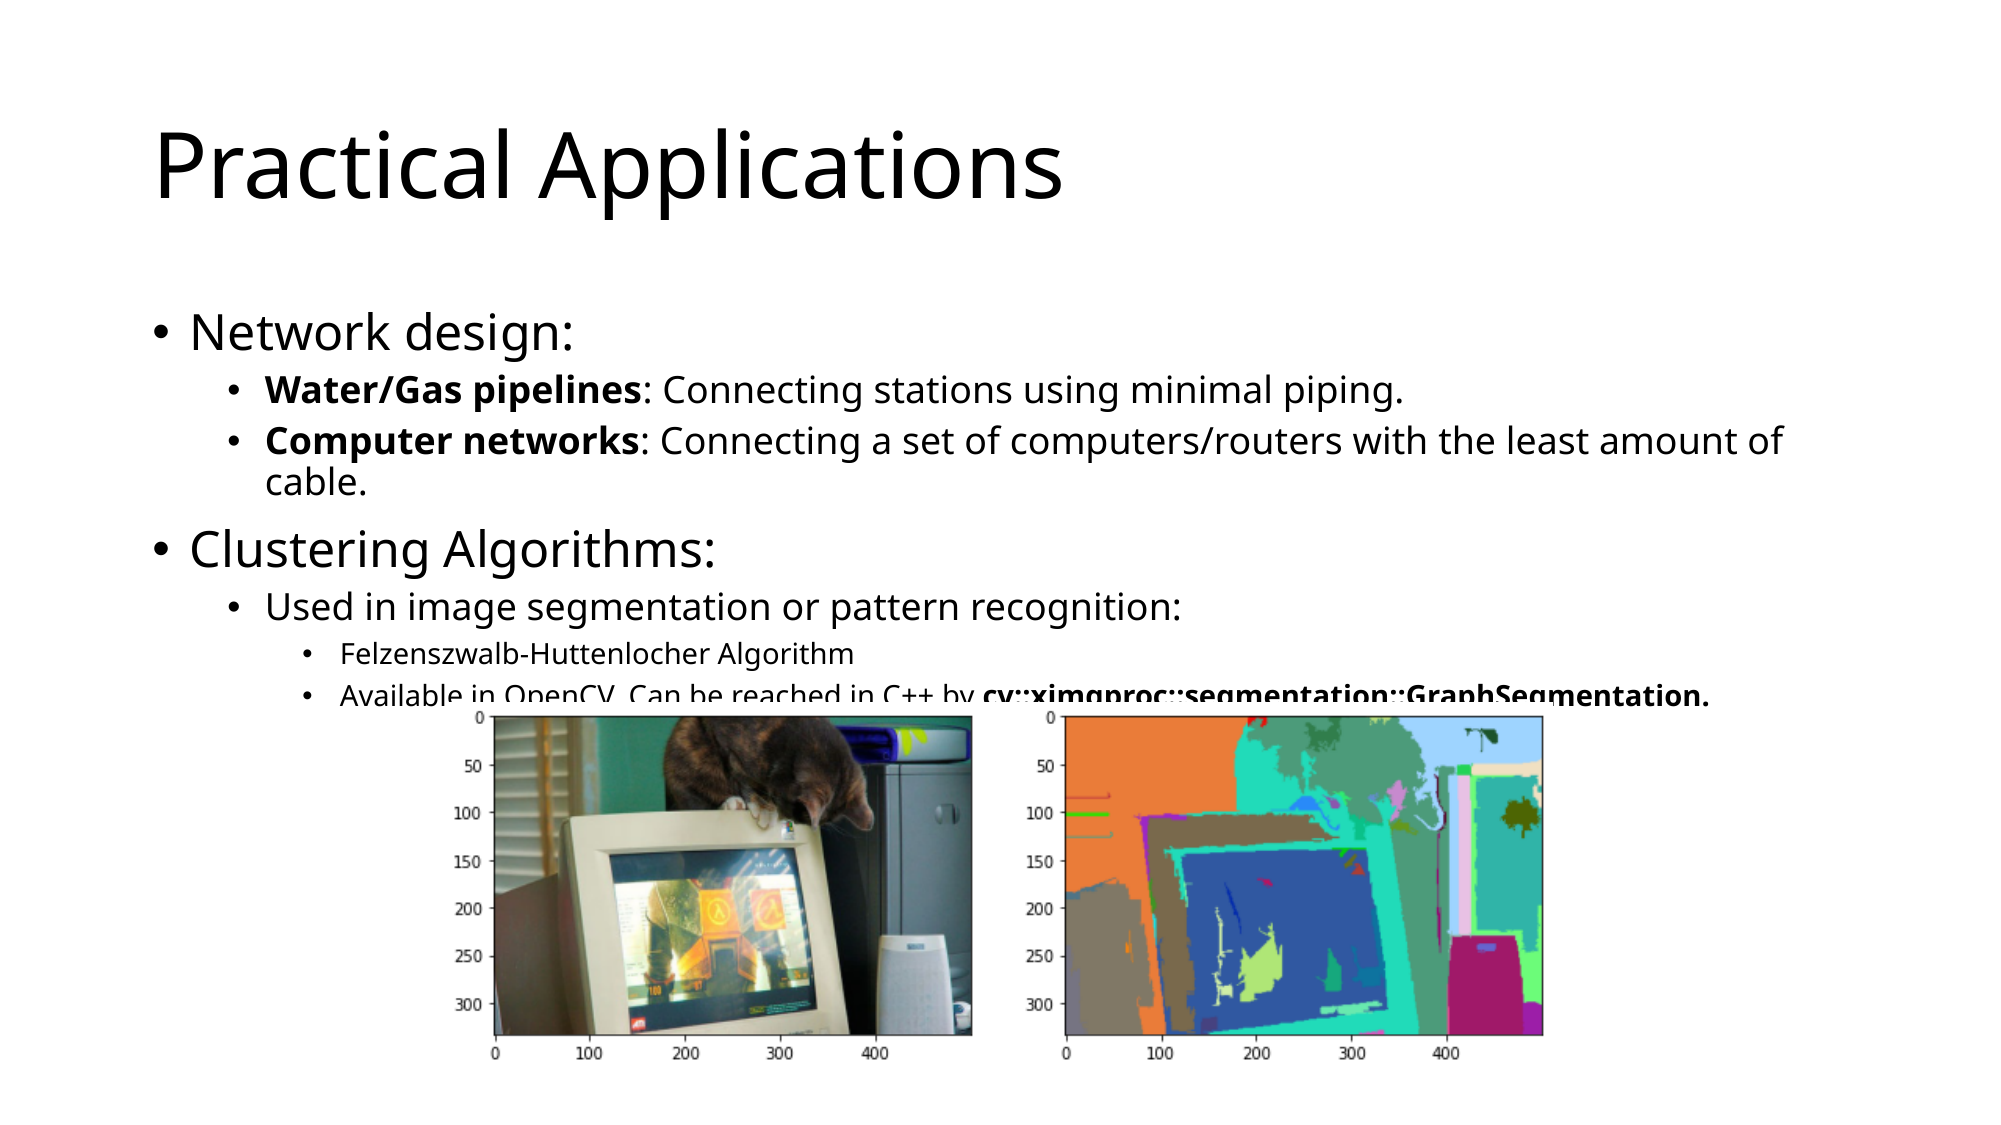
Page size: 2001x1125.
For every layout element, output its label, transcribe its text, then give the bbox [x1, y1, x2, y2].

list Network design: Water/Gas pipelines: Connecting stations using minimal piping. Computer networks: Connecting a set of computers/routers with the least amount of cable. Clustering Algorithms: Used in image segmentation or pattern recognition: Felzenszwalb-Huttenlocher Algorithm Available in OpenCV. Can be reached in C++ by cv::ximgproc::segmentation::GraphSegmentation. [137, 299, 1863, 1014]
picture [447, 702, 1553, 1066]
title Practical Applications [137, 59, 1863, 278]
